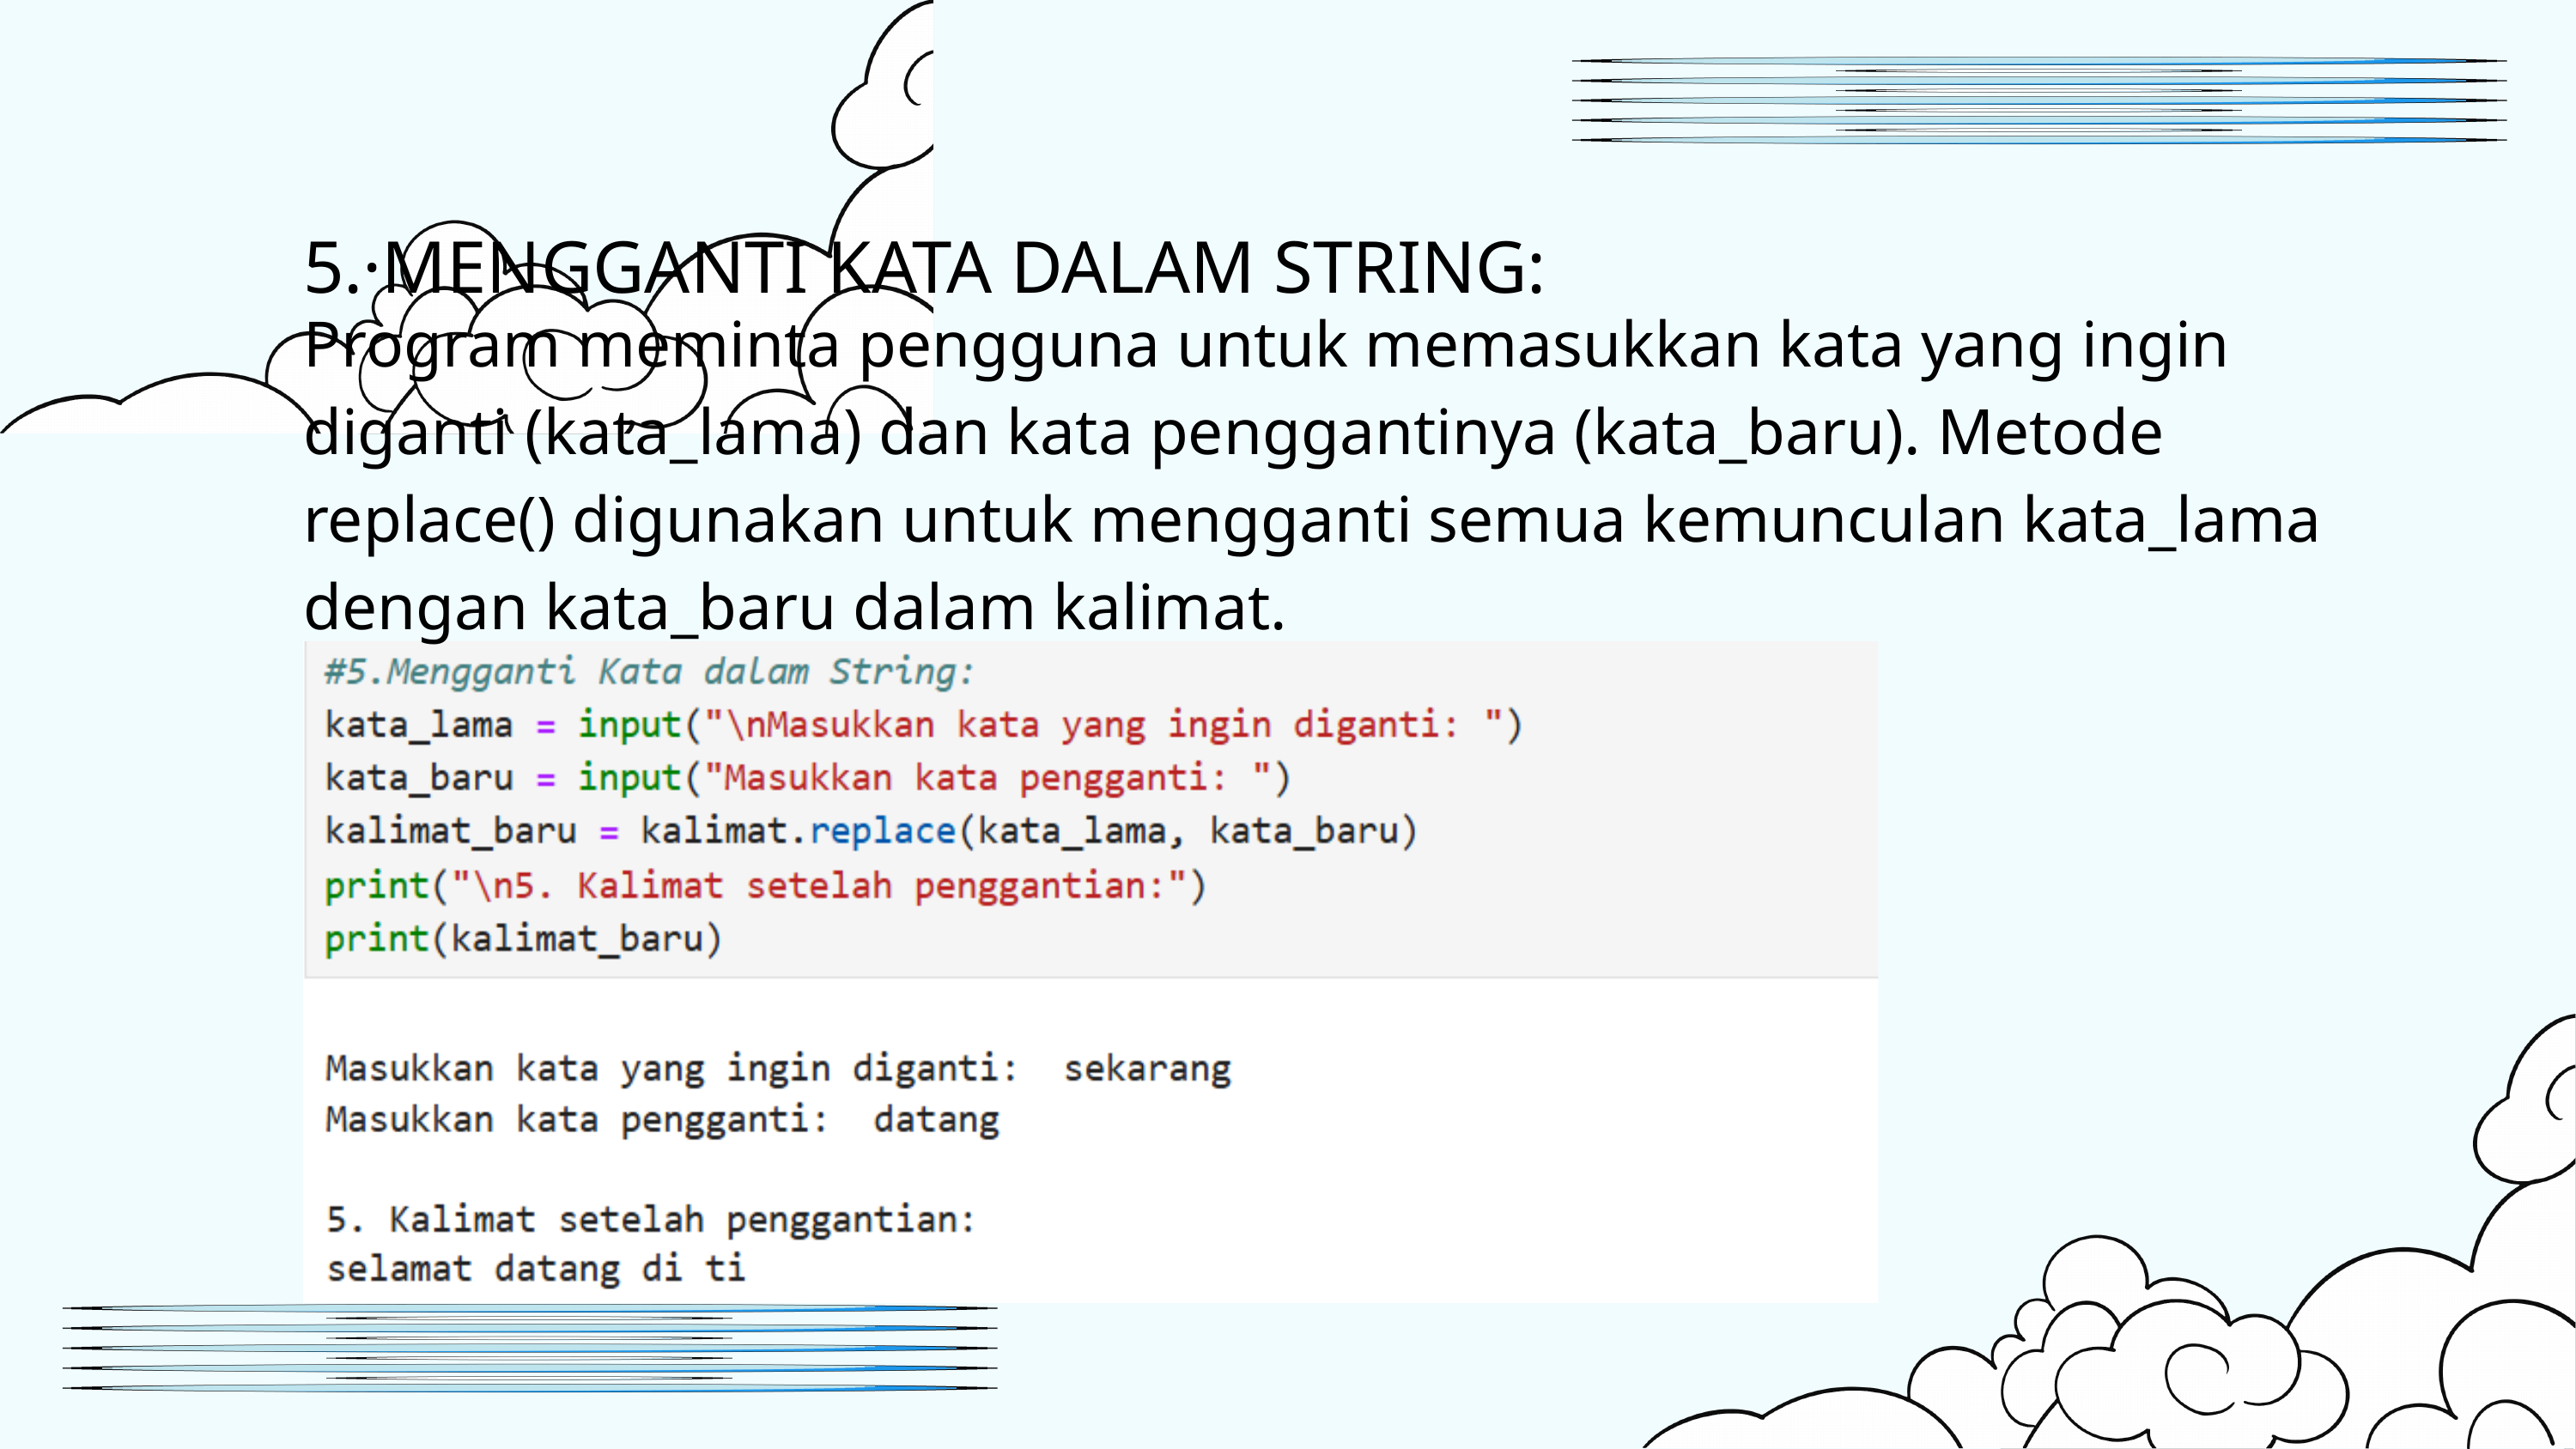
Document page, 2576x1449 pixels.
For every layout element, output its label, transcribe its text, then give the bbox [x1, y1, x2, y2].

text_box 5.·MENGGANTI KATA DALAM STRING: [303, 235, 2309, 291]
text_box Program meminta pengguna untuk memasukkan kata yang ingin diganti (kata_lama) dan kata penggantinya (kata_baru). Metode replace() digunakan untuk mengganti semua kemunculan kata_lama dengan kata_baru dalam kalimat. [303, 291, 2432, 731]
text_box [1571, 56, 2507, 145]
text_box [303, 731, 1879, 1303]
text_box [62, 1303, 998, 1393]
text_box [0, 0, 934, 434]
text_box [1642, 1014, 2576, 1449]
